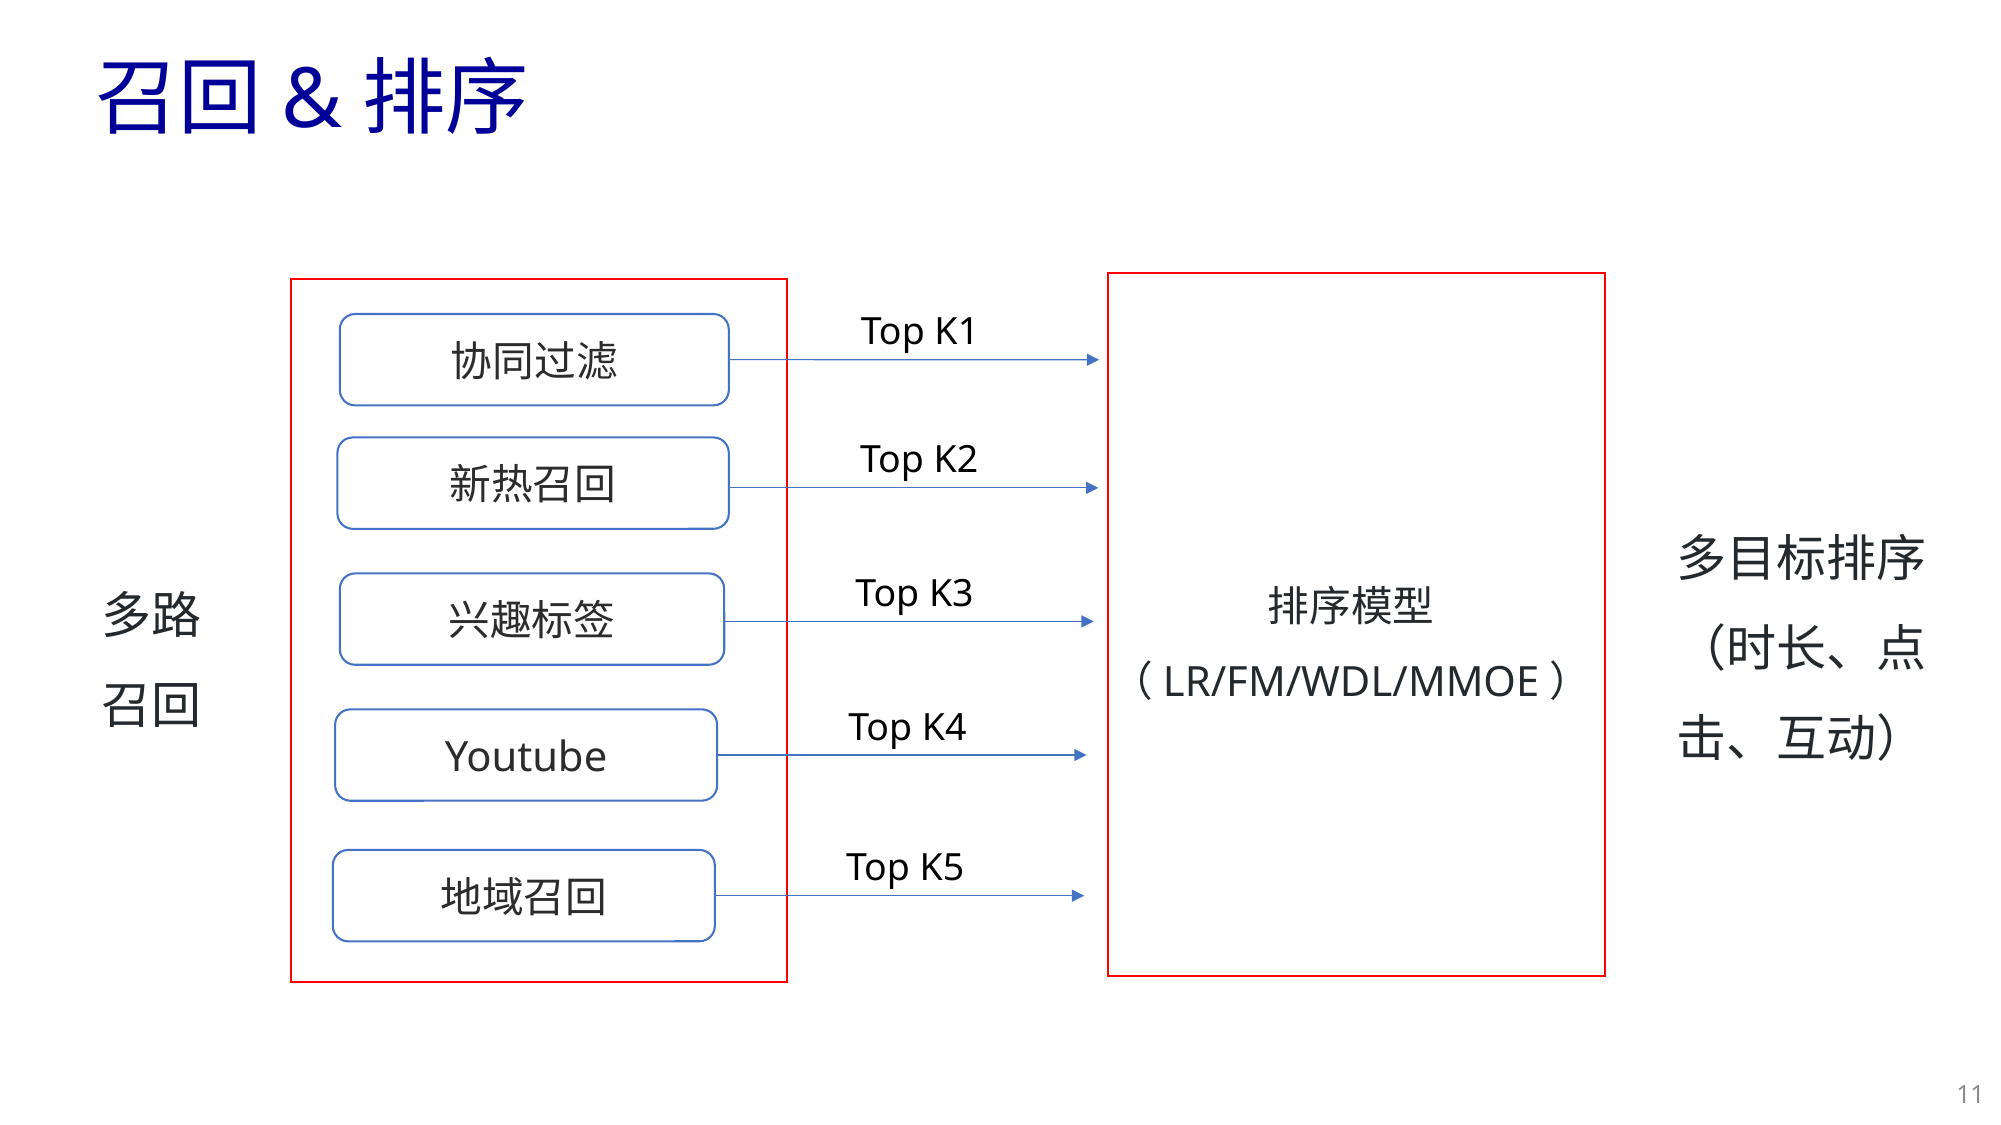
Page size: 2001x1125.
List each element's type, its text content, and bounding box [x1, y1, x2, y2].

text_box Top K5 [831, 835, 989, 895]
text_box 排序模型 （LR/FM/WDL/MMOE） [1014, 547, 1661, 713]
text_box Top K3 [840, 561, 998, 621]
text_box 召回&排序 [0, 0, 2000, 188]
text_box [1107, 713, 1606, 977]
text_box Top K4 [833, 695, 991, 754]
text_box Top K1 [846, 299, 1004, 359]
text_box 多目标排序（时长、点击、互动） [1661, 489, 1968, 865]
slide_number 11 [1533, 1065, 2000, 1125]
text_box [290, 278, 788, 983]
text_box 地域召回 [331, 848, 716, 943]
text_box [1107, 272, 1606, 547]
text_box 协同过滤 [338, 312, 730, 407]
text_box 兴趣标签 [338, 572, 726, 666]
text_box 多路召回 [86, 546, 228, 832]
text_box 新热召回 [336, 436, 730, 530]
text_box Top K2 [845, 428, 1003, 487]
text_box Youtube [334, 708, 719, 802]
